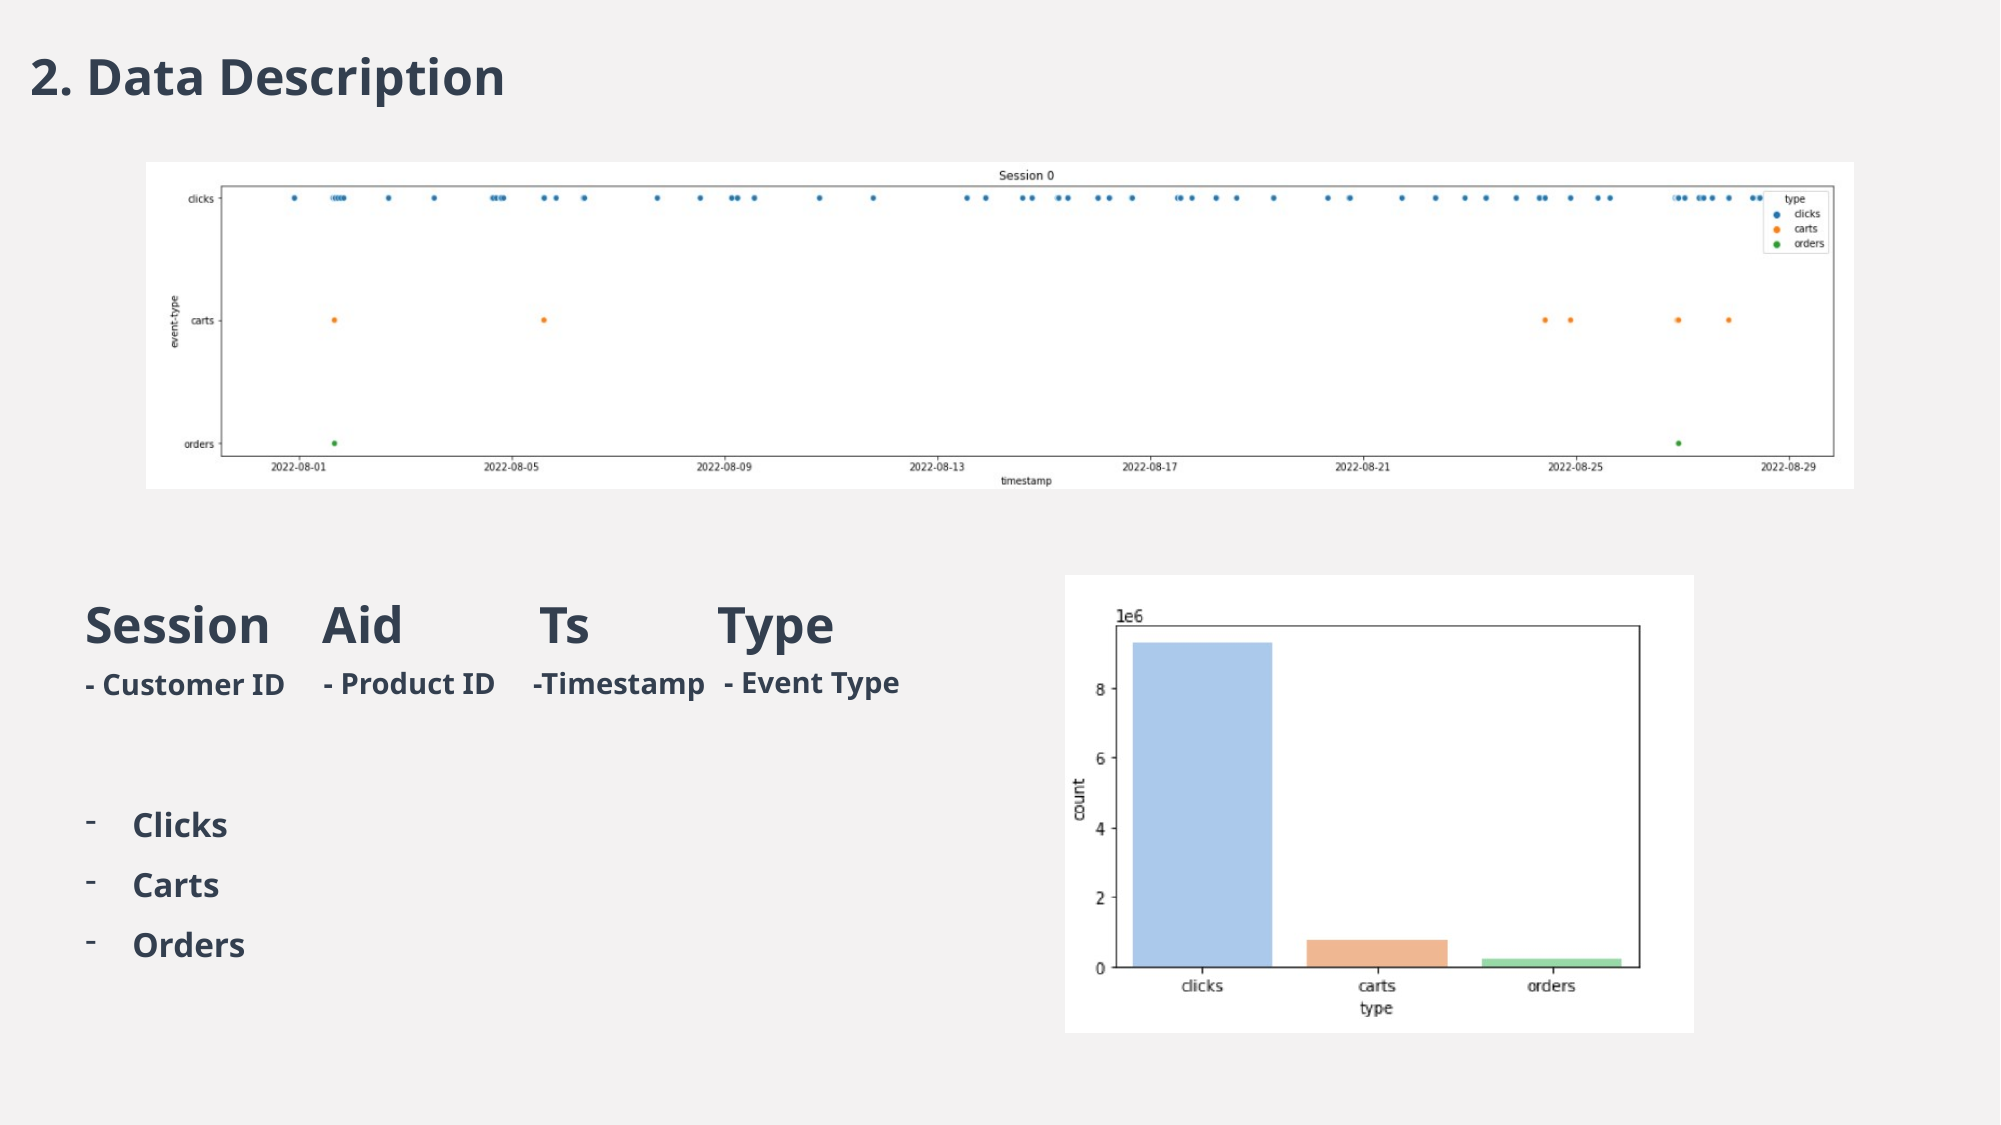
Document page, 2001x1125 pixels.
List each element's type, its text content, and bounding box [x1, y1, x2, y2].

text_box - Customer ID [70, 661, 303, 709]
text_box Ts [524, 556, 702, 661]
text_box Session [70, 556, 303, 661]
picture [146, 162, 1854, 489]
text_box -Timestamp [518, 661, 751, 708]
text_box 2. Data Description [15, 37, 521, 113]
text_box - Event Type [709, 639, 942, 707]
text_box Clicks Carts Orders [70, 777, 328, 972]
picture [1065, 575, 1694, 1033]
text_box Type [702, 556, 935, 661]
text_box - Product ID [308, 661, 518, 708]
text_box Aid [307, 556, 524, 661]
